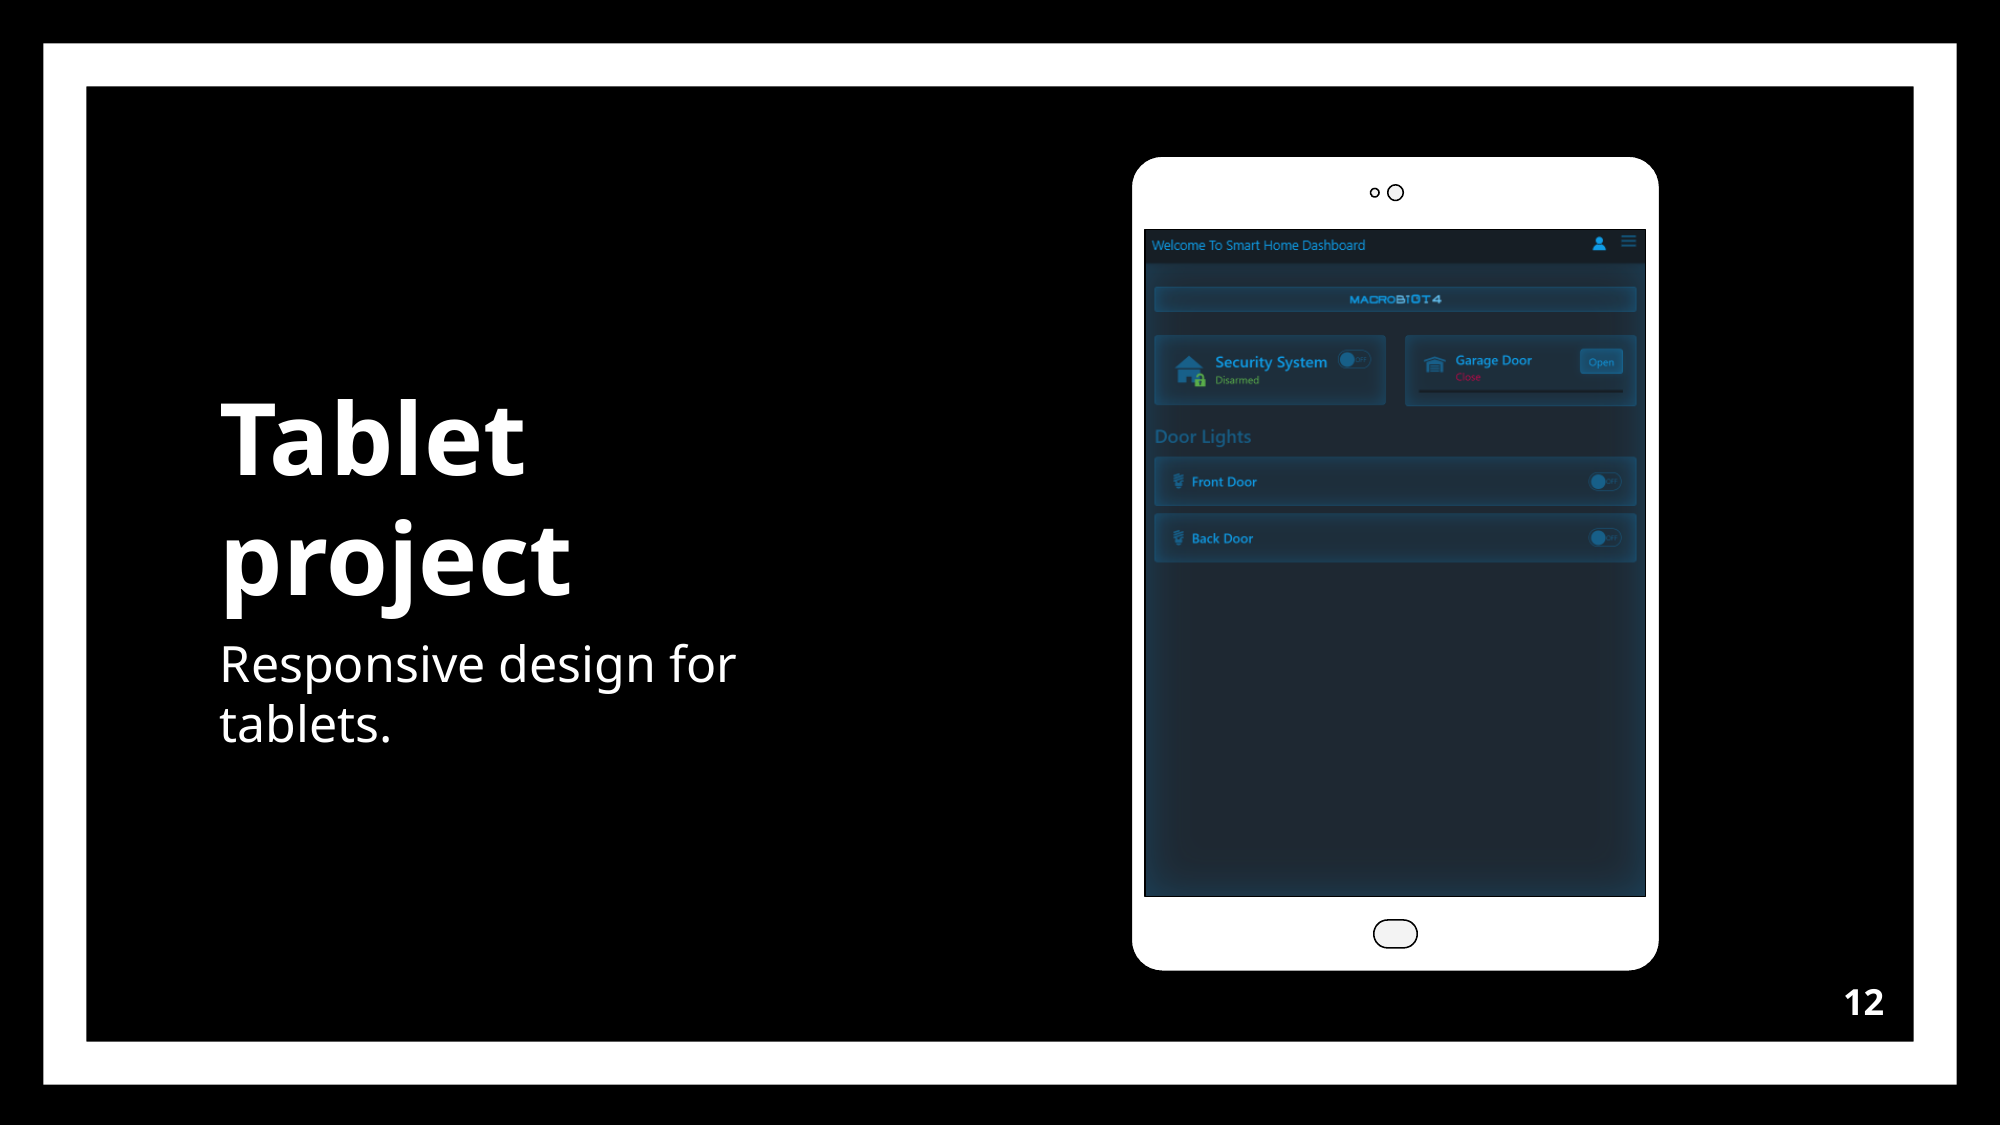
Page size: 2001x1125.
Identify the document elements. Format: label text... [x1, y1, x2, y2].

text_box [1130, 155, 1660, 972]
slide_number 12 [1784, 960, 1905, 1047]
list Tablet project Responsive design for tablets. [200, 86, 887, 1043]
